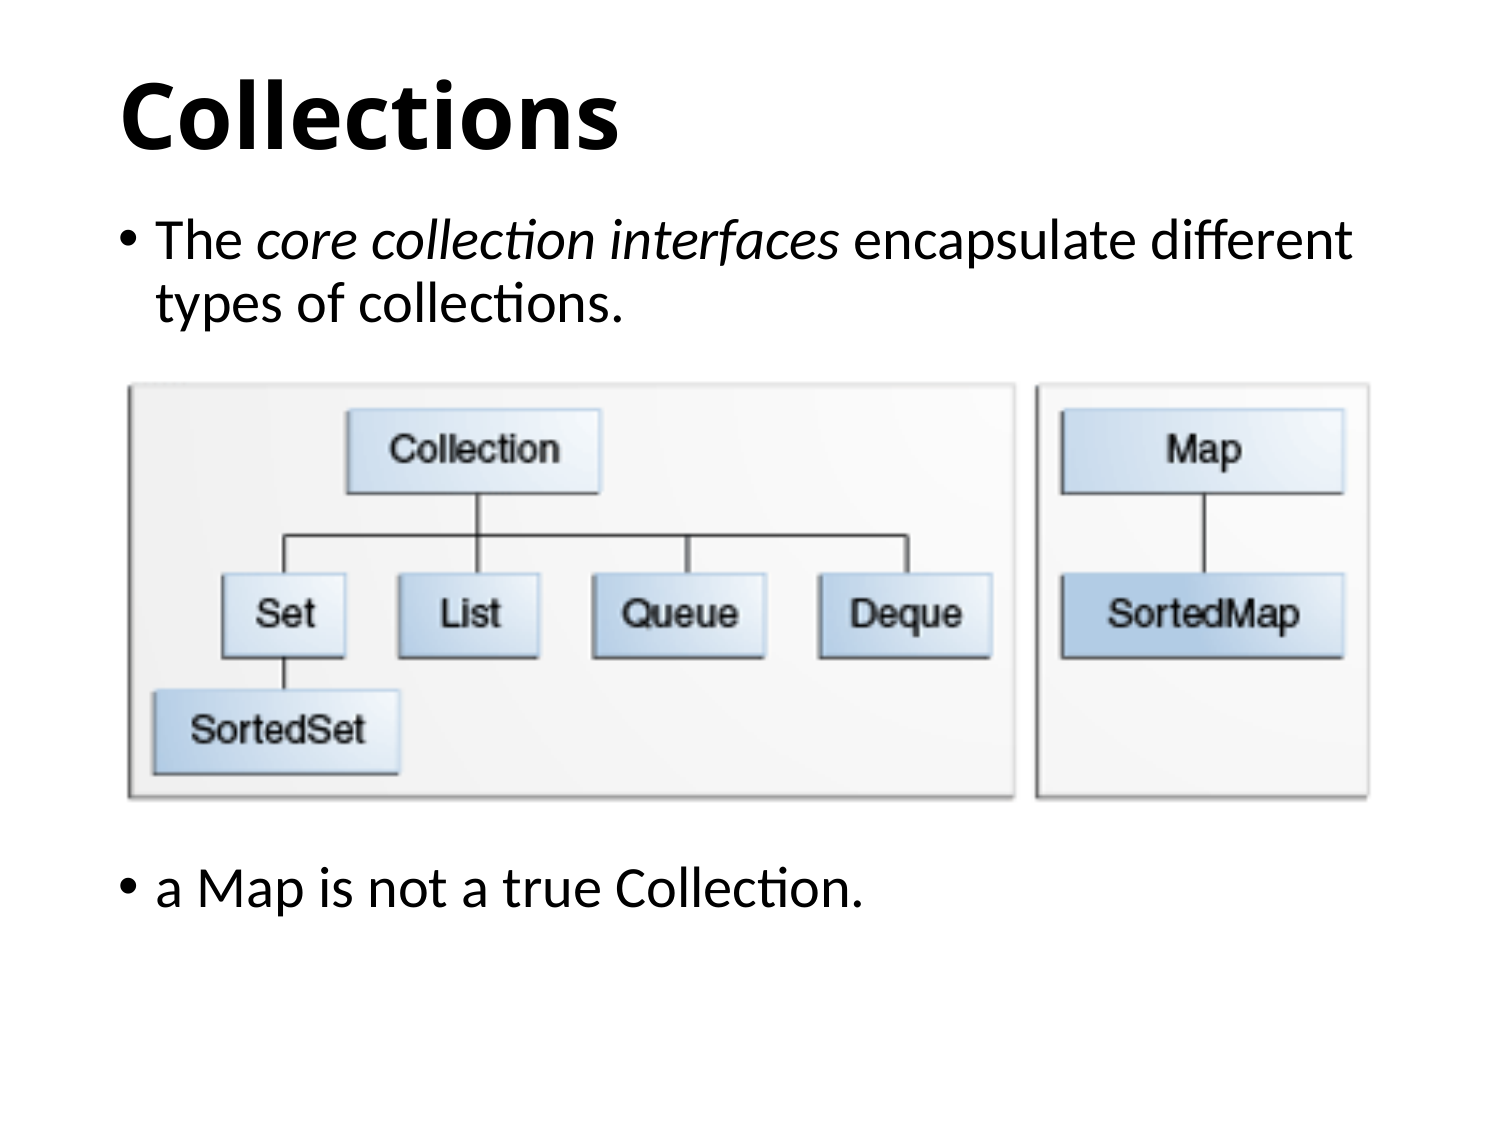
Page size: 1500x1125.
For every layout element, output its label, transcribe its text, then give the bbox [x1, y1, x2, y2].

list The core collection interfaces encapsulate different types of collections. a Map is not a true Collection. [103, 201, 1397, 351]
picture [103, 351, 1397, 822]
title Collections [103, 59, 1397, 180]
list The core collection interfaces encapsulate different types of collections. a Map is not a true Collection. [103, 822, 1397, 1014]
